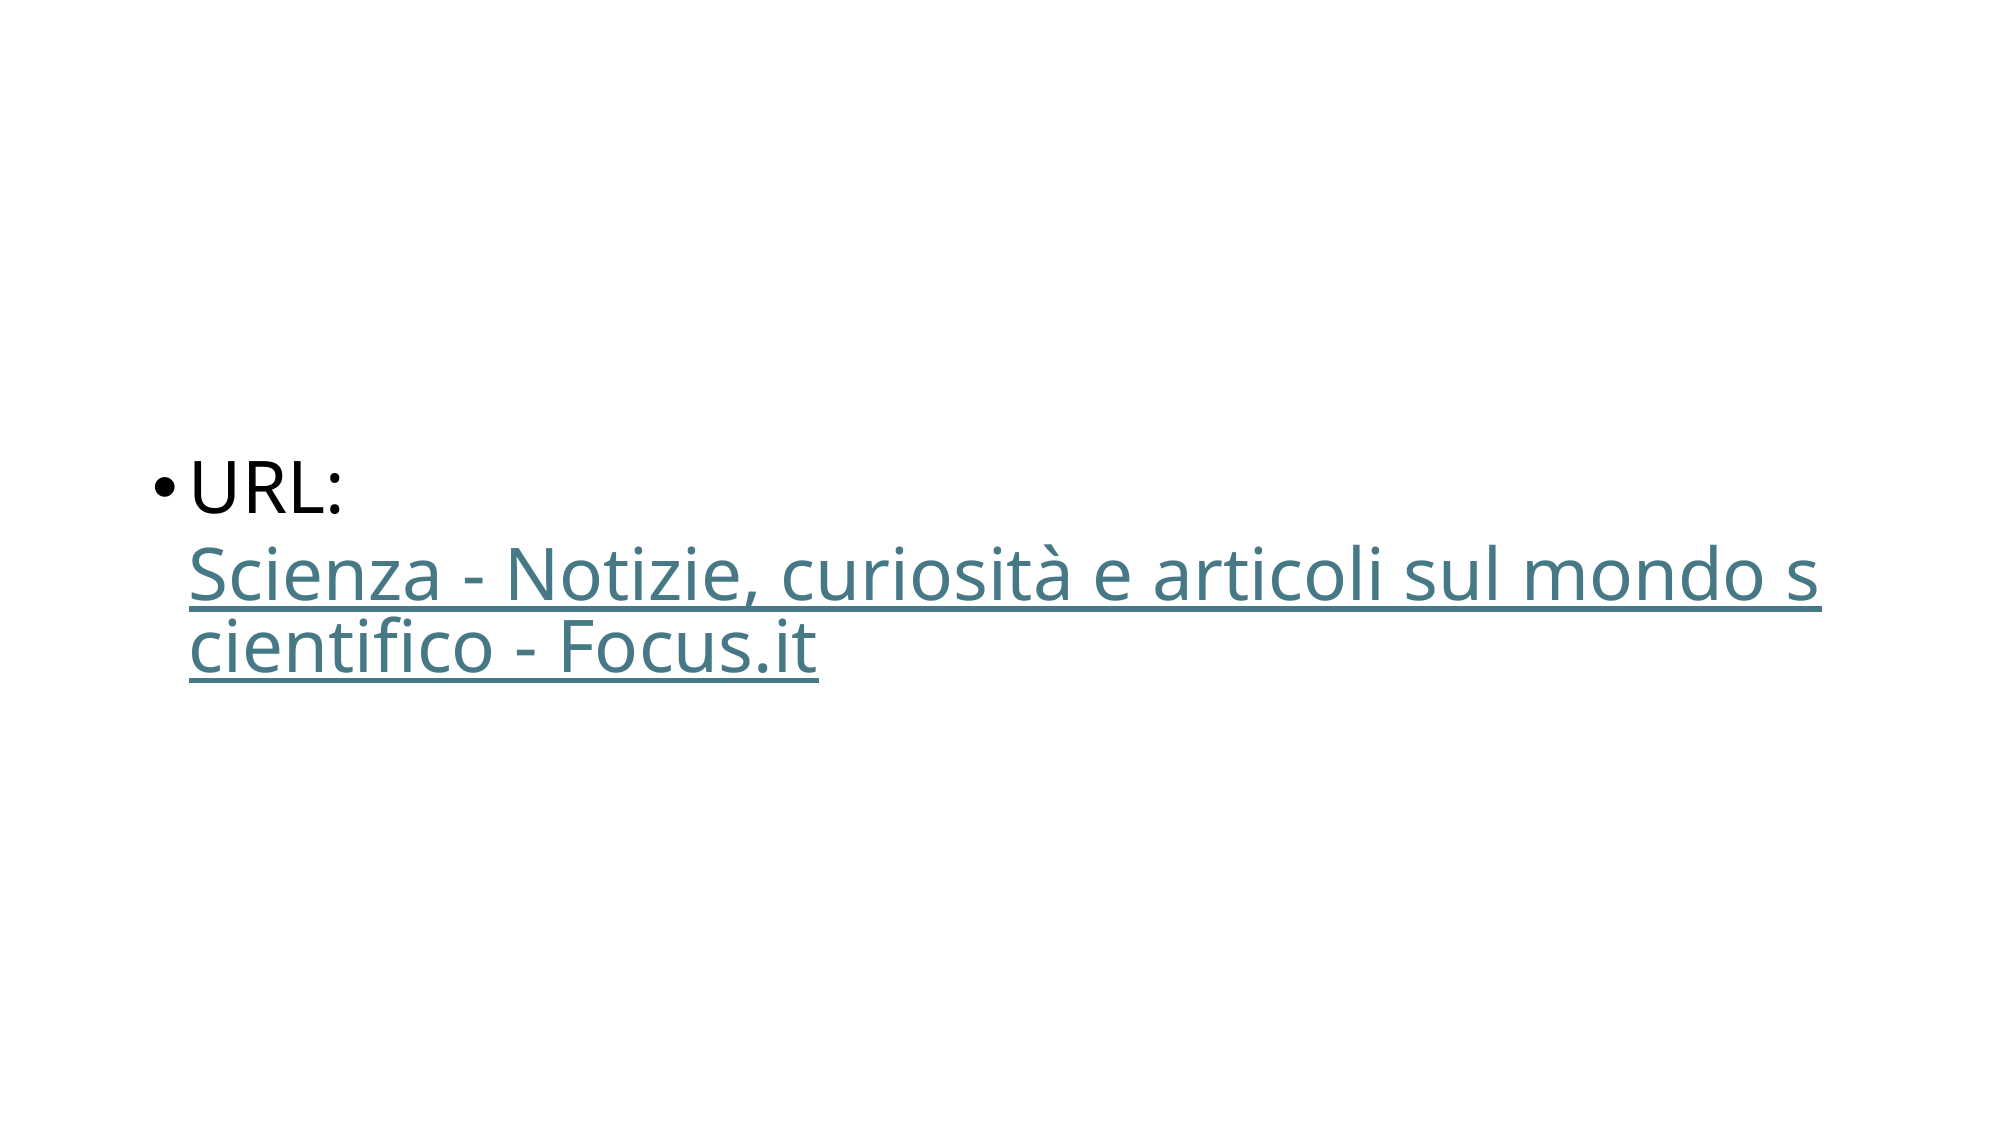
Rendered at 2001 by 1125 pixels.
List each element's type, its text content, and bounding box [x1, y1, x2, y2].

list URL: Scienza - Notizie, curiosità e articoli sul mondo scientifico - Focus.it [137, 443, 1863, 628]
